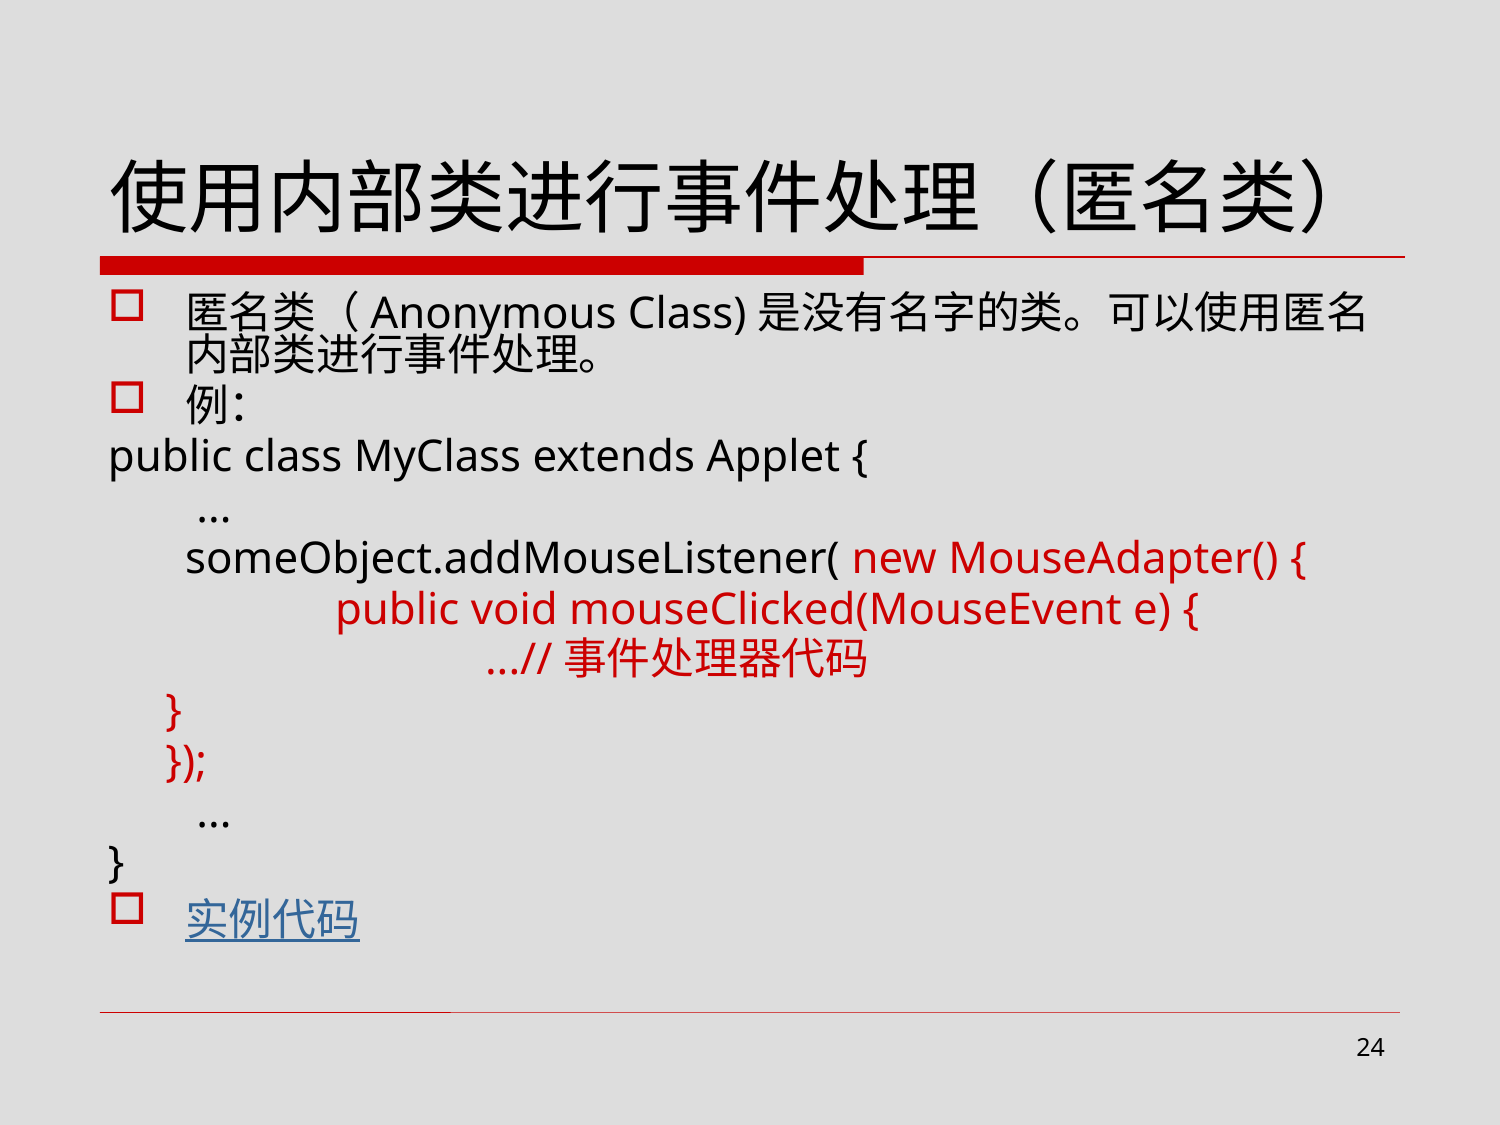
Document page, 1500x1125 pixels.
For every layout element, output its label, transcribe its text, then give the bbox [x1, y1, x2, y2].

slide_number 24 [1074, 1024, 1401, 1103]
list 匿名类（Anonymous Class)是没有名字的类。可以使用匿名内部类进行事件处理。 例： public class MyClass extends Applet { ... someObject.addMouseListener( new MouseAdapter() { public void mouseClicked(MouseEvent e) { ...//事件处理器代码 } }); ... } 实例代码 [92, 287, 1406, 988]
title 使用内部类进行事件处理（匿名类） [94, 50, 1407, 250]
